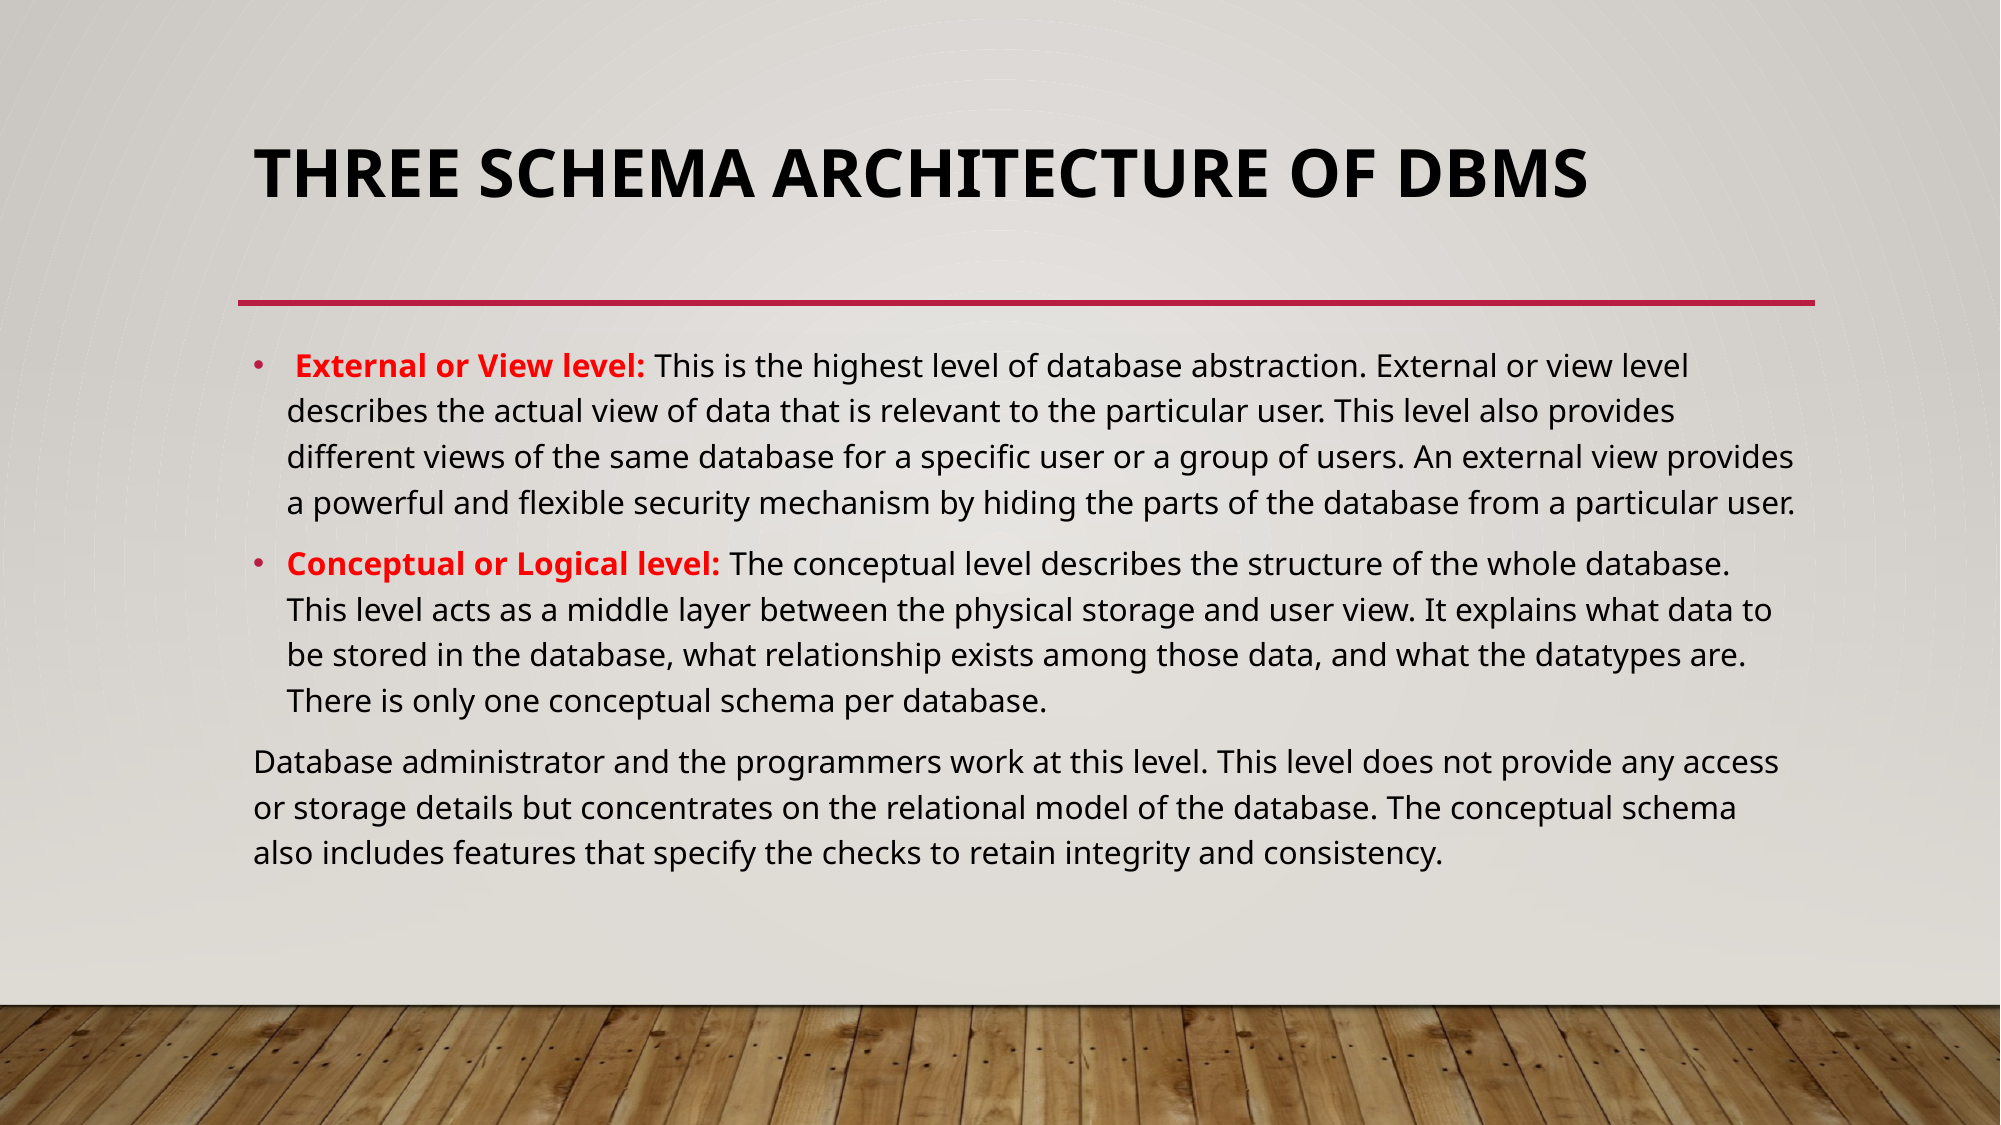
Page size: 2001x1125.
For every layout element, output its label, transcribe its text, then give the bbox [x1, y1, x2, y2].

title Three Schema Architecture of DBMS [238, 131, 1814, 305]
picture [0, 1005, 2000, 1125]
list External or View level: This is the highest level of database abstraction. External or view level describes the actual view of data that is relevant to the particular user. This level also provides different views of the same database for a specific user or a group of users. An external view provides a powerful and flexible security mechanism by hiding the parts of the database from a particular user. Conceptual or Logical level: The conceptual level describes the structure of the whole database. This level acts as a middle layer between the physical storage and user view. It explains what data to be stored in the database, what relationship exists among those data, and what the datatypes are. There is only one conceptual schema per database. Database administrator and the programmers work at this level. This level does not provide any access or storage details but concentrates on the relational model of the database. The conceptual schema also includes features that specify the checks to retain integrity and consistency. [238, 330, 1814, 897]
